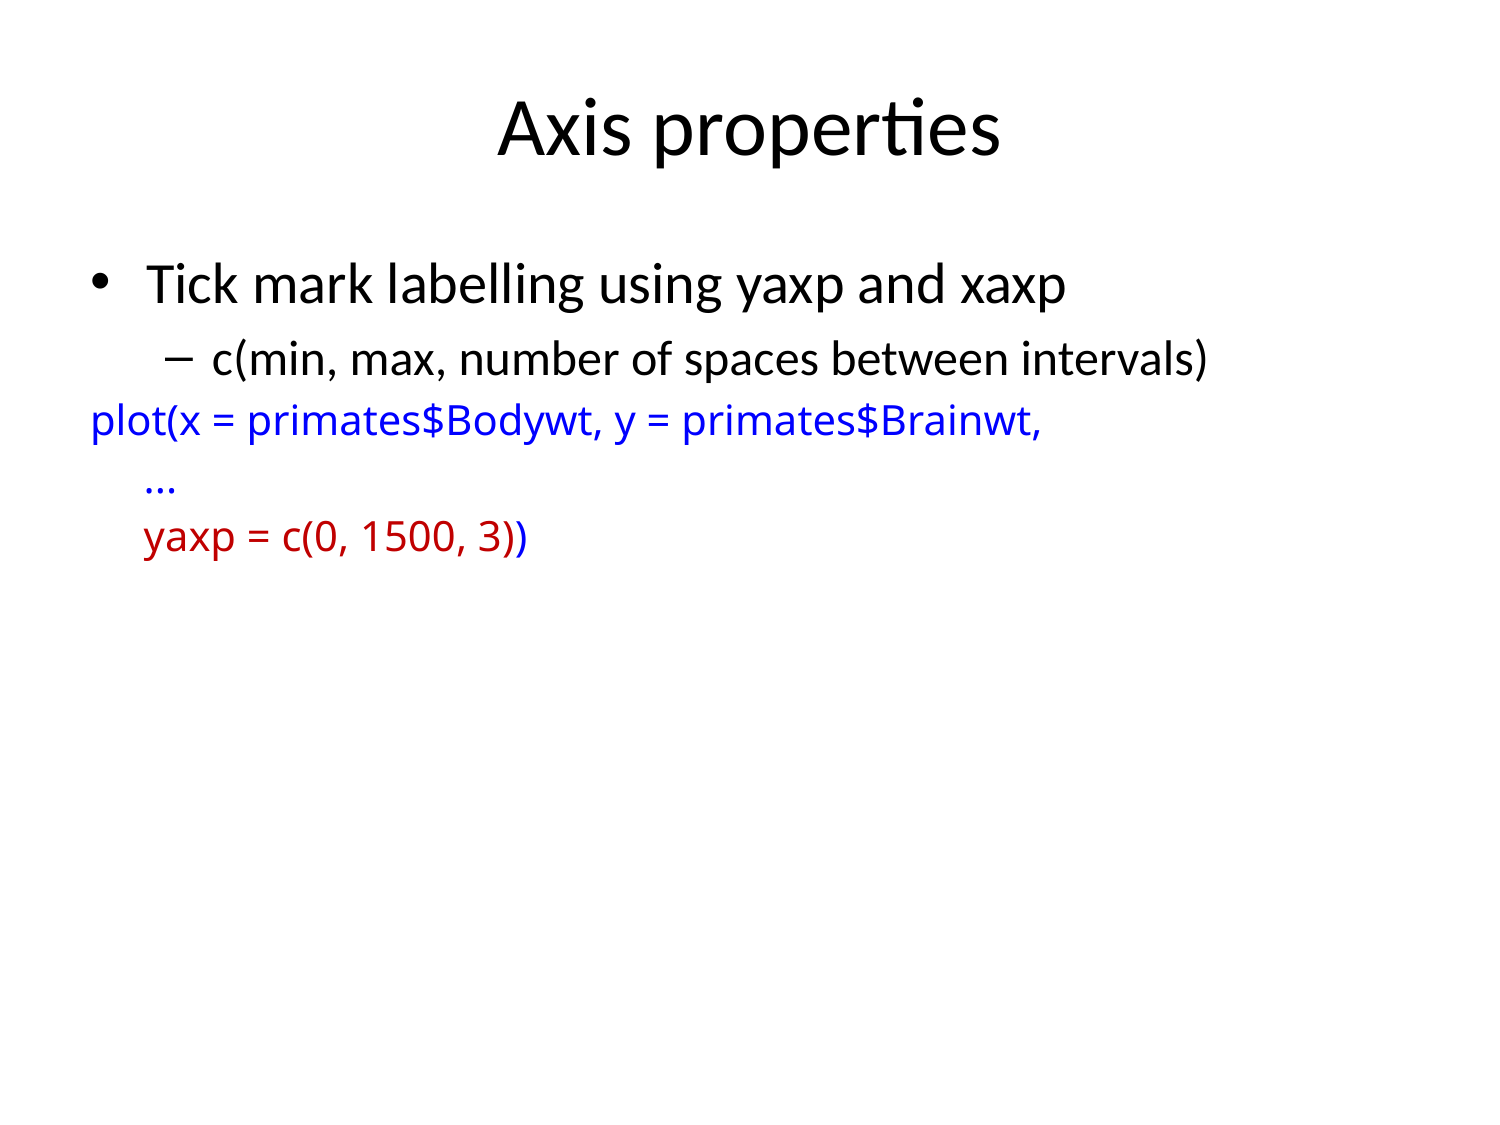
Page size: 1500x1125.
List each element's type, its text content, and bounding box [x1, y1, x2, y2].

title Axis properties [75, 45, 1425, 200]
list Tick mark labelling using yaxp and xaxp c(min, max, number of spaces between intervals) plot(x = primates$Bodywt, y = primates$Brainwt, ... yaxp = c(0, 1500, 3)) [75, 237, 1425, 1075]
